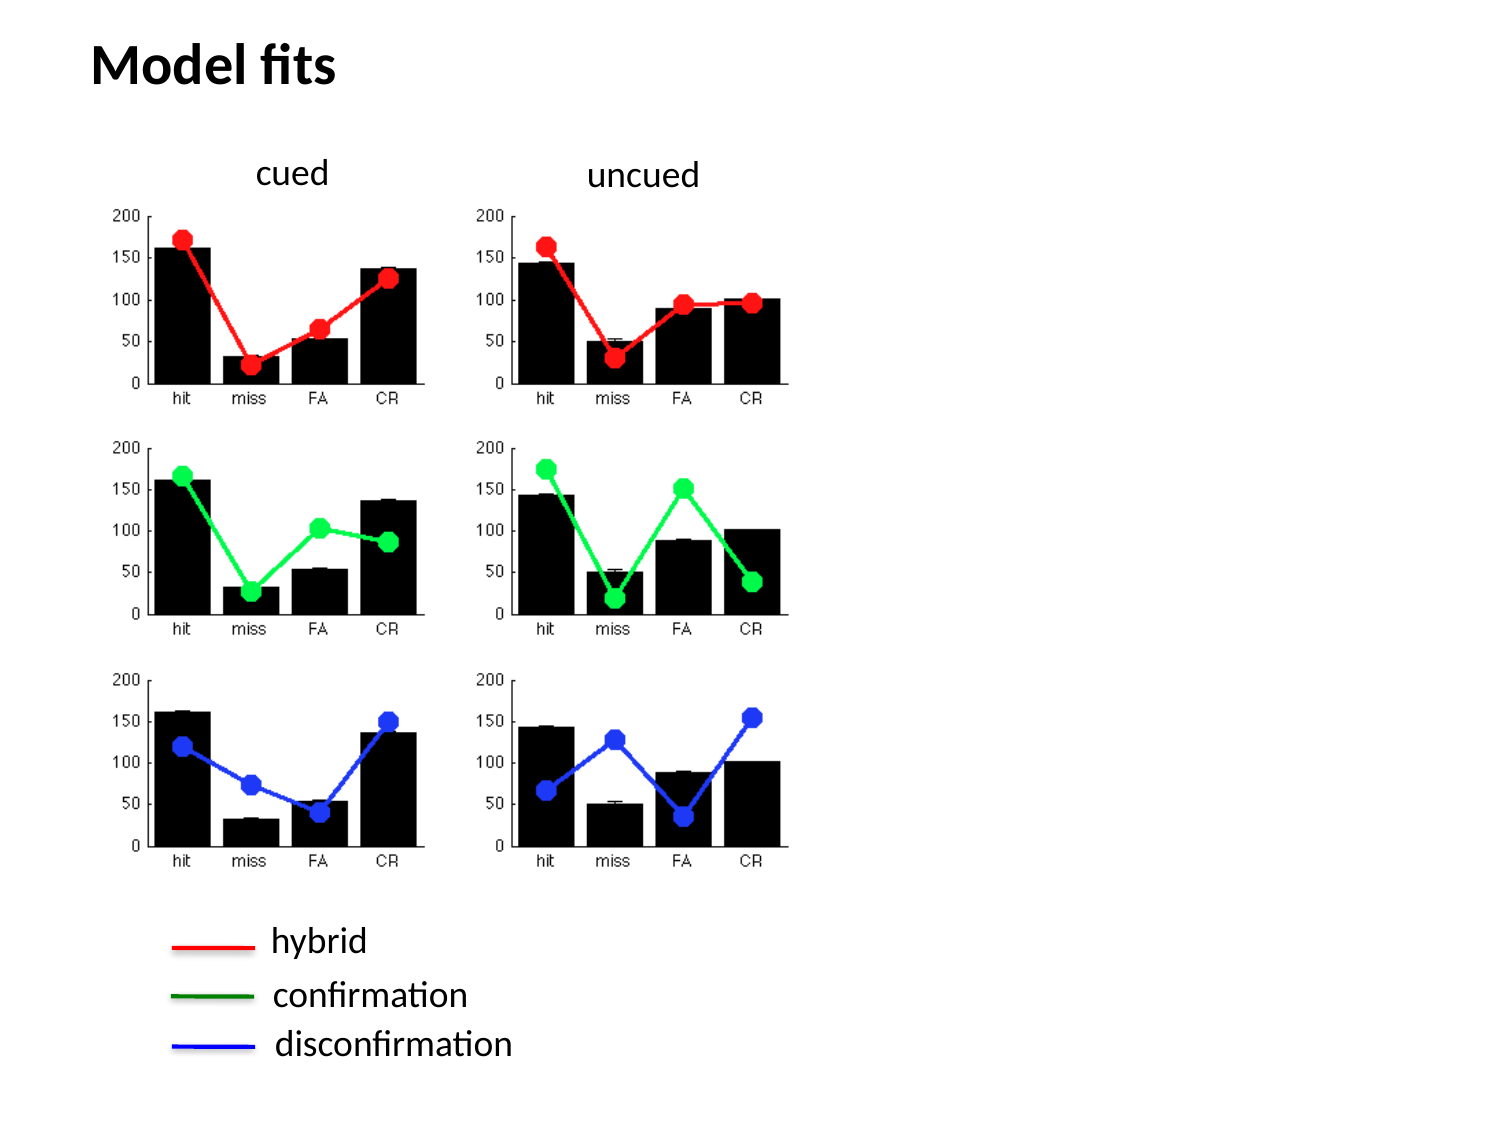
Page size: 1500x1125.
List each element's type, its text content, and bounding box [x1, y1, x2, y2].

picture [75, 175, 819, 893]
text_box confirmation [258, 962, 484, 1023]
text_box hybrid [256, 909, 383, 969]
text_box Model fits [75, 19, 1450, 174]
text_box disconfirmation [259, 1011, 529, 1071]
text_box uncued [572, 142, 761, 174]
text_box cued [241, 140, 351, 174]
